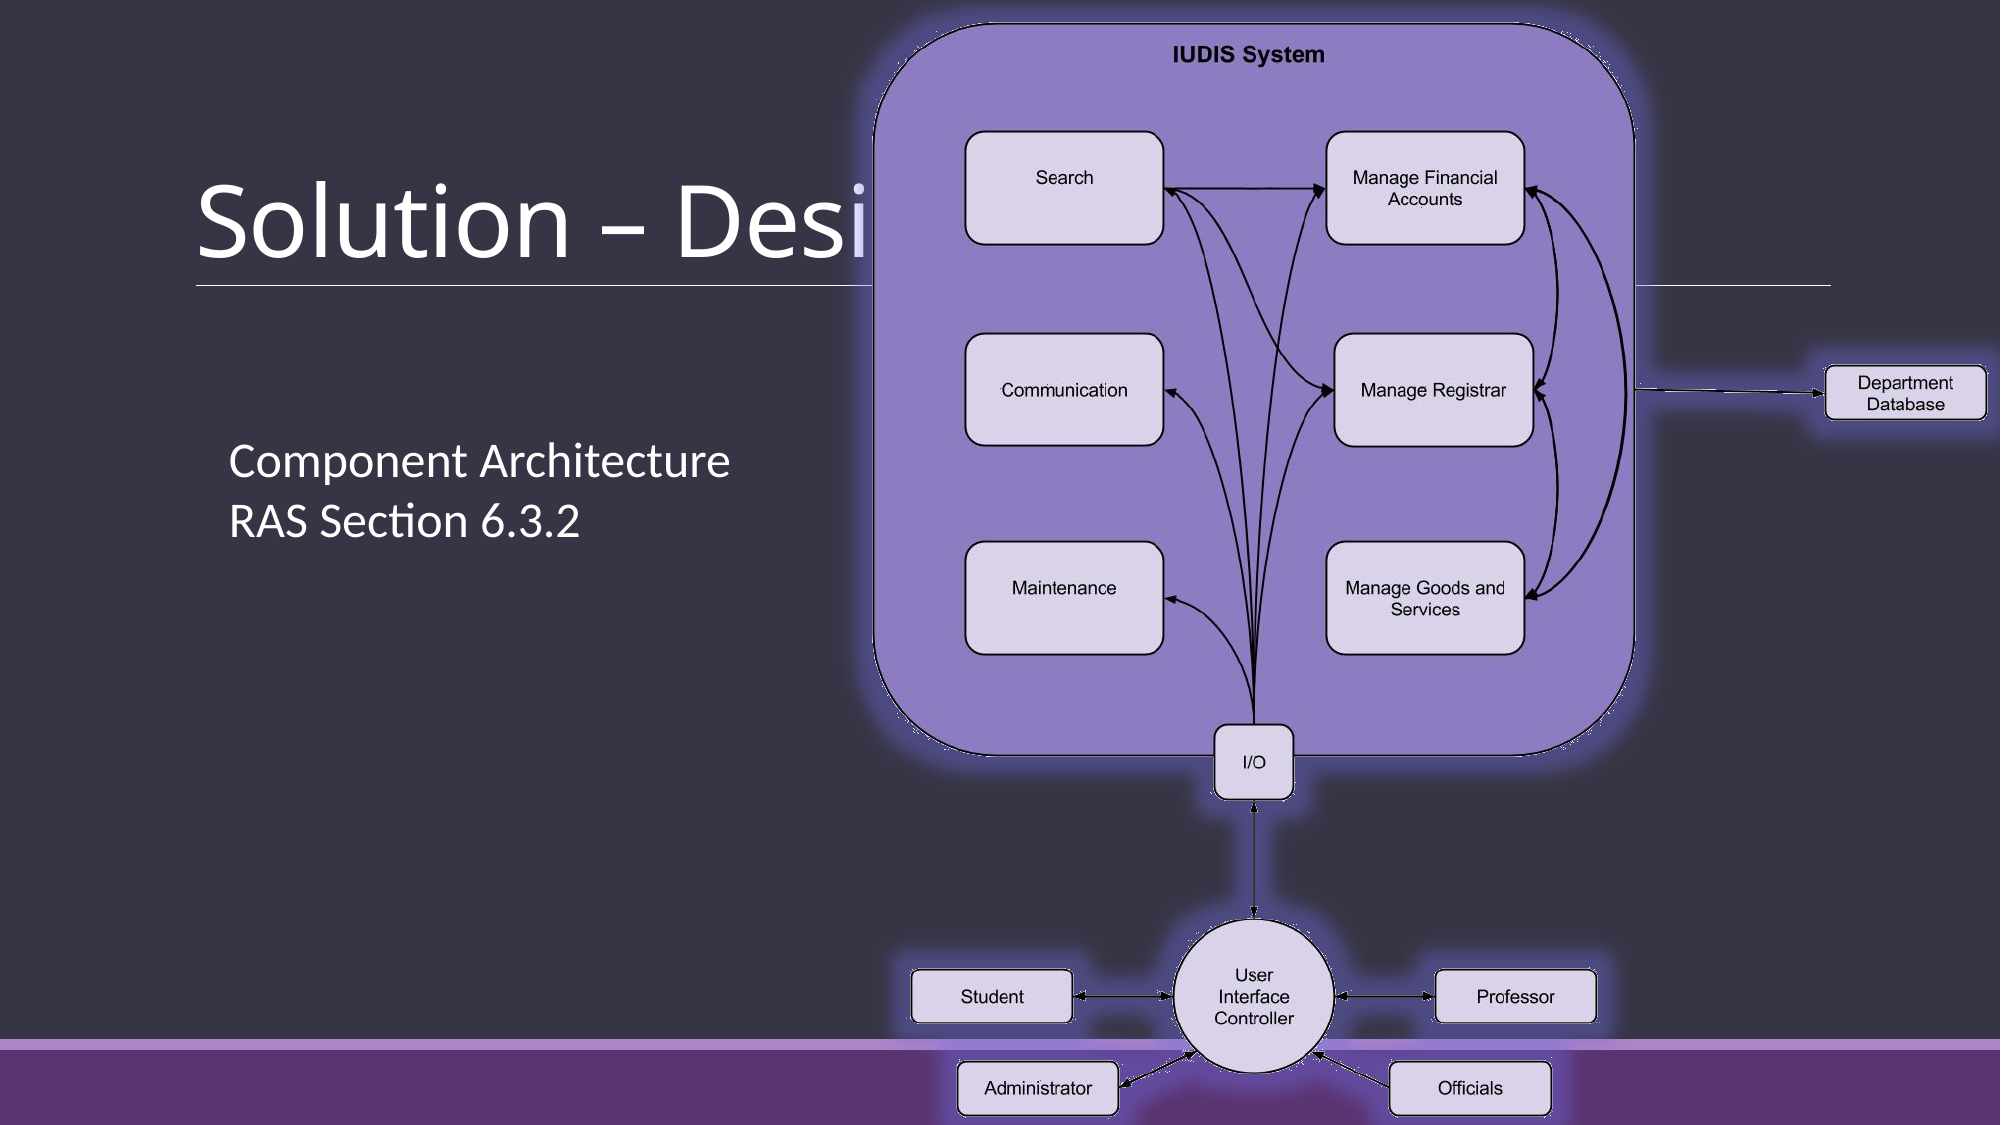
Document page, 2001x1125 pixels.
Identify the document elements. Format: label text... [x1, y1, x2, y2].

title Solution – Design [180, 47, 833, 285]
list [856, 0, 2000, 1125]
text_box Component Architecture RAS Section 6.3.2 [214, 420, 823, 556]
